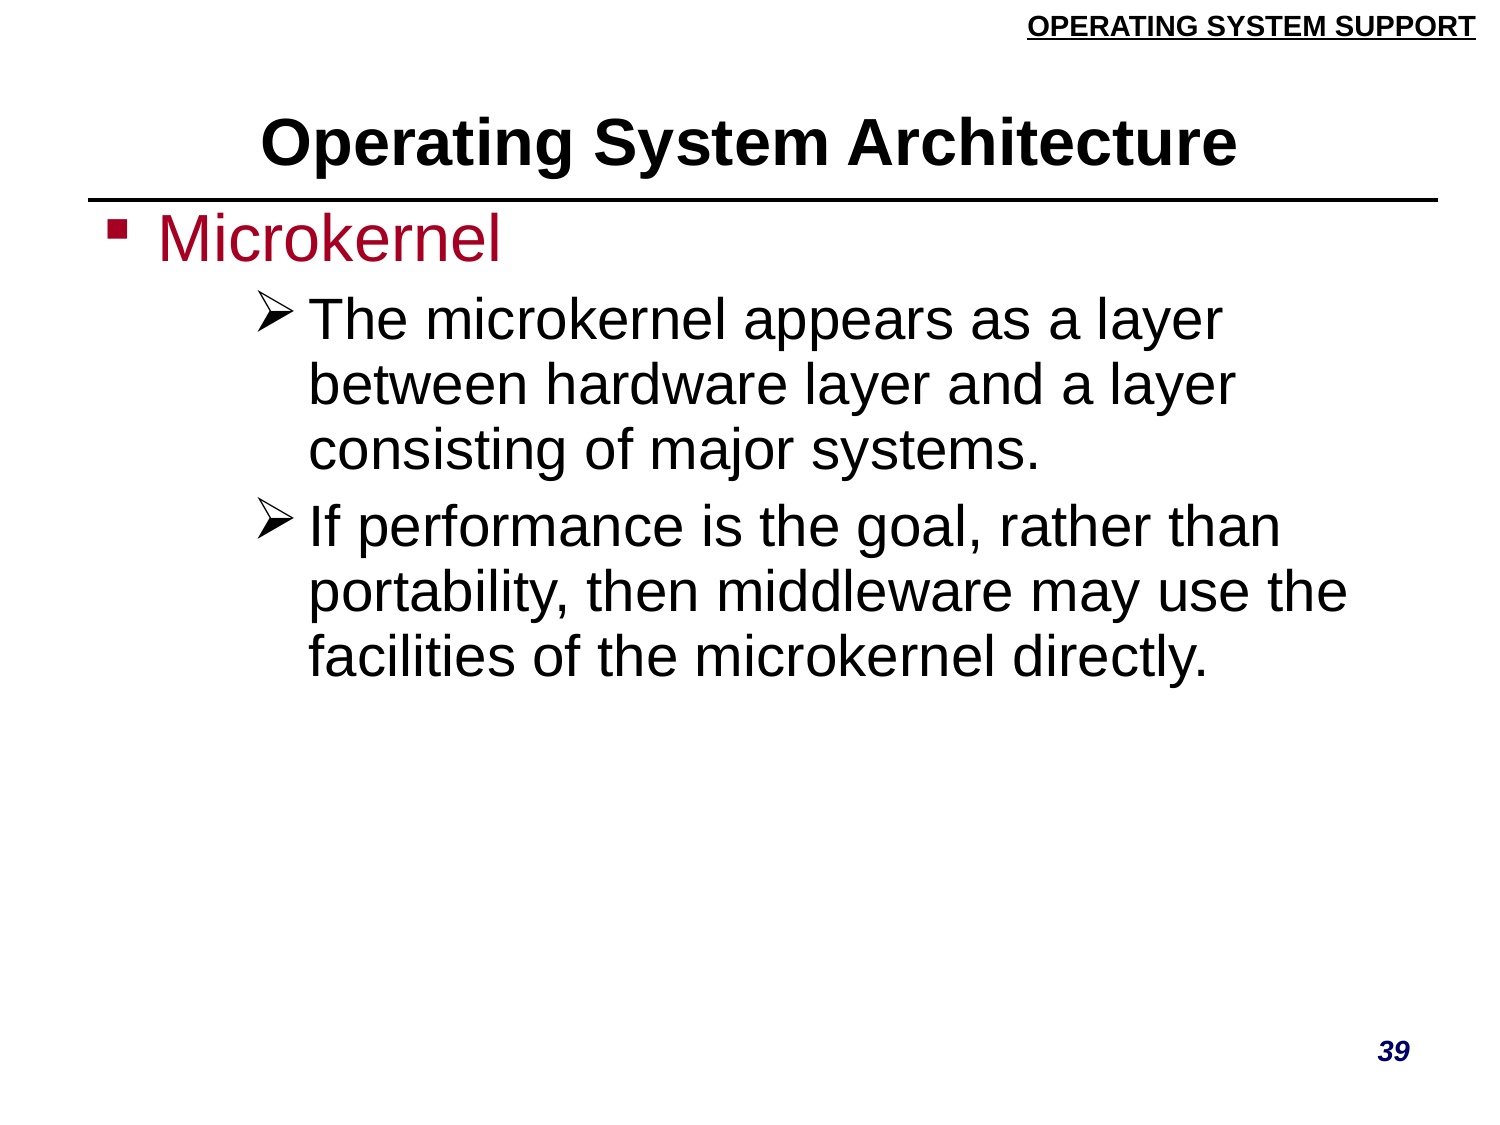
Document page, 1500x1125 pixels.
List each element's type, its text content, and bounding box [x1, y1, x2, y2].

title Operating System Architecture [75, 37, 1425, 241]
table_header Microkernel The microkernel appears as a layer between hardware layer and a layer consisting of major systems. If performance is the goal, rather than portability, then middleware may use the facilities of the microkernel directly. [88, 202, 1438, 1013]
slide_number 39 [1074, 1024, 1426, 1103]
